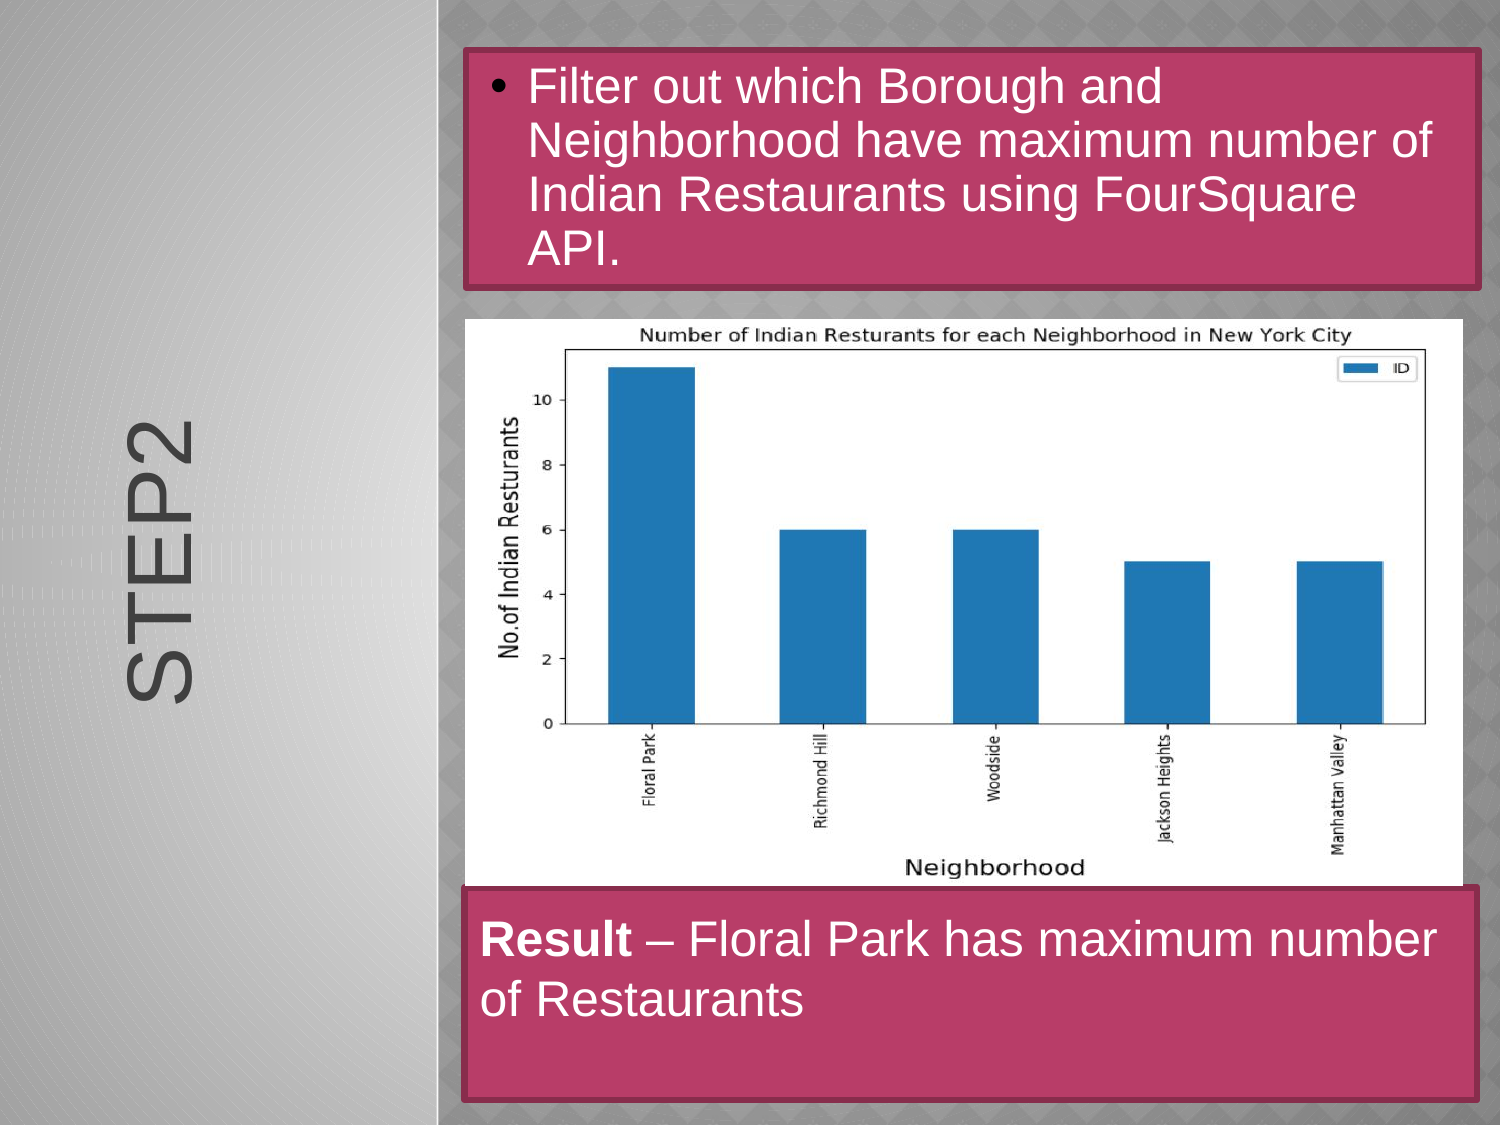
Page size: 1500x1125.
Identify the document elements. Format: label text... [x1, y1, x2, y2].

subtitle STEP2 [112, 50, 388, 1051]
text_box Filter out which Borough and Neighborhood have maximum number of Indian Restaurants using FourSquare API. [463, 47, 1482, 291]
text_box Result – Floral Park has maximum number of Restaurants [461, 884, 1480, 1103]
picture [465, 318, 1463, 886]
